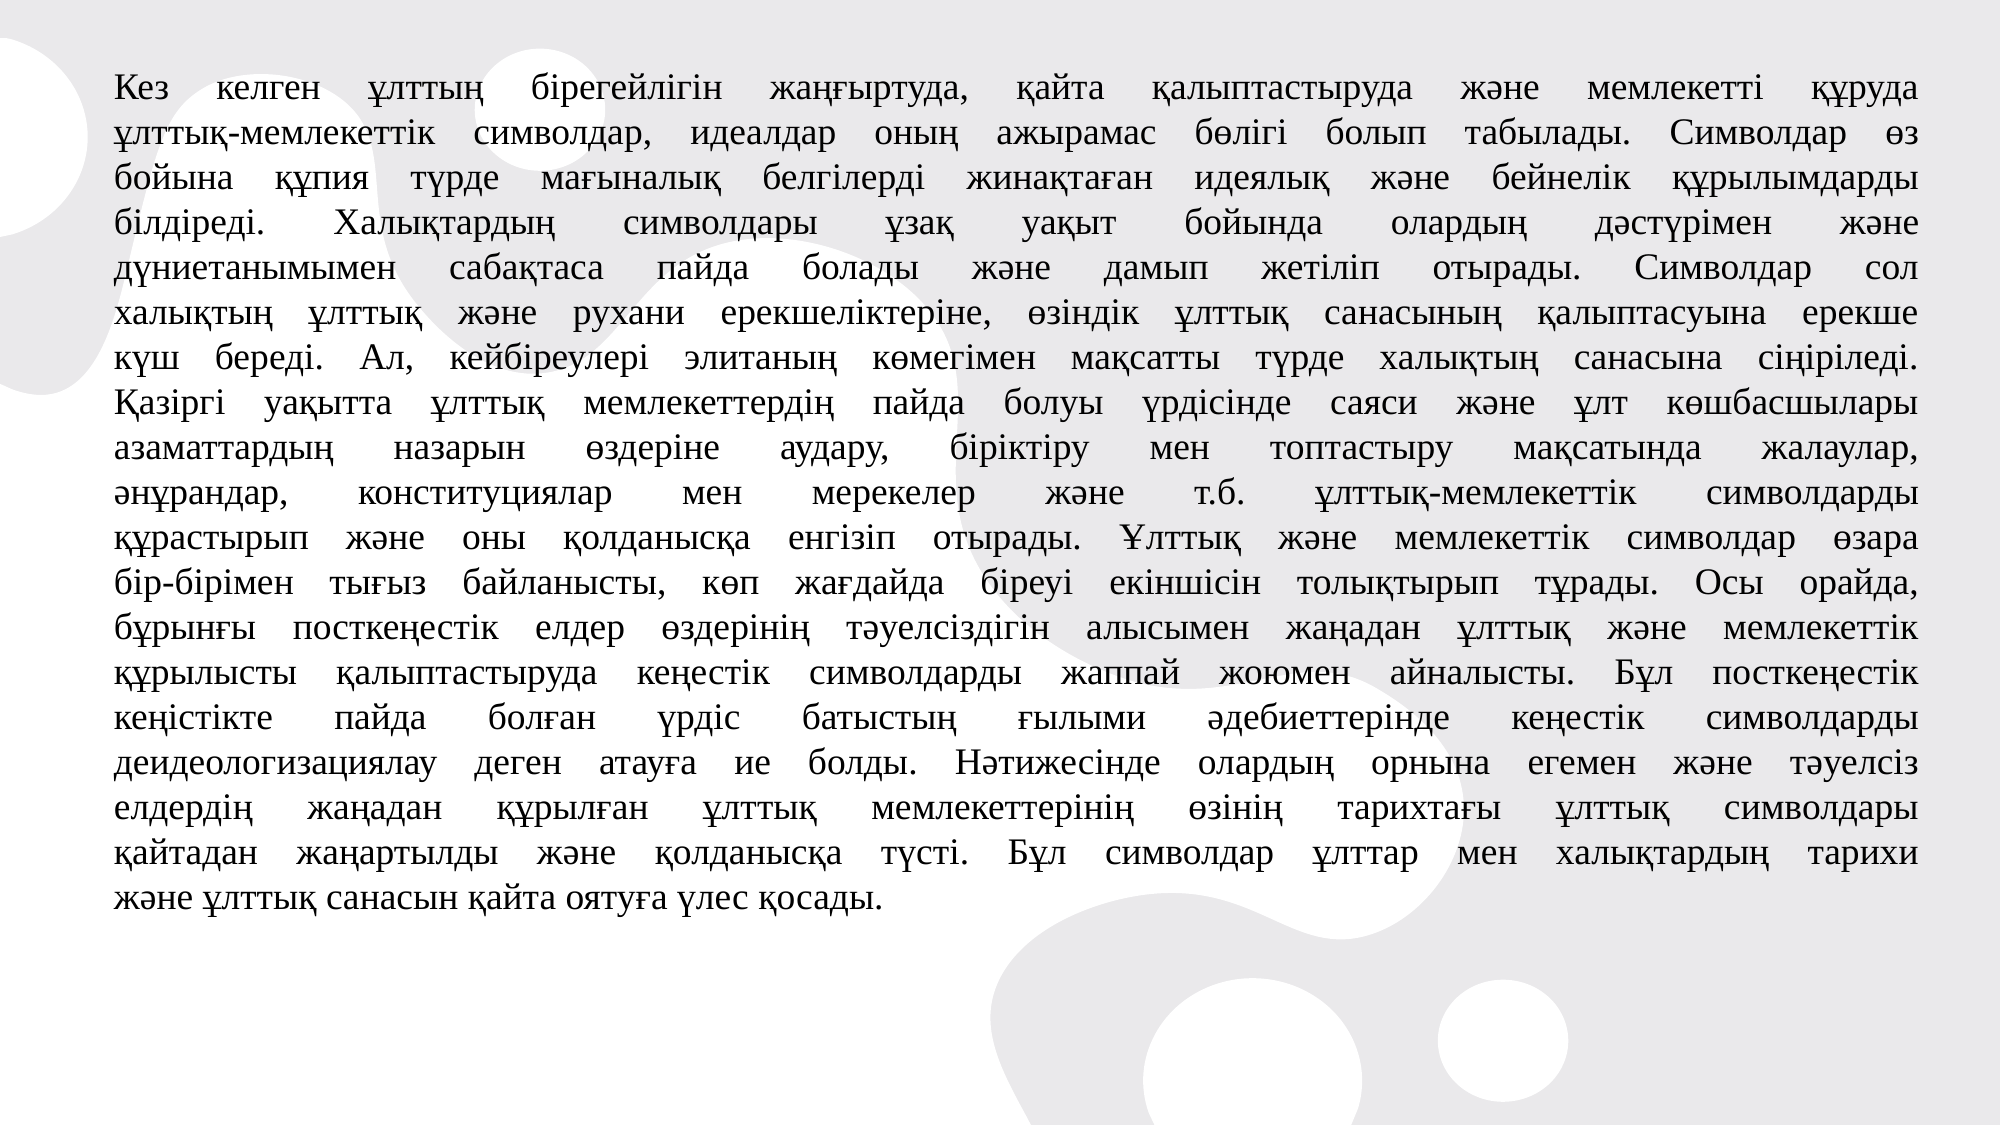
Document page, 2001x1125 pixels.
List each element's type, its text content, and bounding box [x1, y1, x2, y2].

text_box Кез келген ұлттың бірегейлігін жаңғыртуда, қайта қалыптастыруда және мемлекетті құруда ұлттық-мемлекеттік символдар, идеалдар оның ажырамас бөлігі болып табылады. Символдар өз бойына құпия түрде мағыналық белгілерді жинақтаған идеялық және бейнелік құрылымдарды білдіреді. Халықтардың символдары ұзақ уақыт бойында олардың дәстүрімен және дүниетанымымен сабақтаса пайда болады және дамып жетіліп отырады. Символдар сол халықтың ұлттық және рухани ерекшеліктеріне, өзіндік ұлттық санасының қалыптасуына ерекше күш береді. Ал, кейбіреулері элитаның көмегімен мақсатты түрде халықтың санасына сіңіріледі. Қазіргі уақытта ұлттық мемлекеттердің пайда болуы үрдісінде саяси және ұлт көшбасшылары азаматтардың назарын өздеріне аудару, біріктіру мен топтастыру мақсатында жалаулар, әнұрандар, конституциялар мен мерекелер және т.б. ұлттық-мемлекеттік символдарды құрастырып және оны қолданысқа енгізіп отырады. Ұлттық және мемлекеттік символдар өзара бір-бірімен тығыз байланысты, көп жағдайда біреуі екіншісін толықтырып тұрады. Осы орайда, бұрынғы посткеңестік елдер өздерінің тәуелсіздігін алысымен жаңадан ұлттық және мемлекеттік құрылысты қалыптастыруда кеңестік символдарды жаппай жоюмен айналысты. Бұл посткеңестік кеңістікте пайда болған үрдіс батыстың ғылыми әдебиеттерінде кеңестік символдарды деидеологизациялау деген атауға ие болды. Нәтижесінде олардың орнына егемен және тәуелсіз елдердің жаңадан құрылған ұлттық мемлекеттерінің өзінің тарихтағы ұлттық символдары қайтадан жаңартылды және қолданысқа түсті. Бұл символдар ұлттар мен халықтардың тарихи және ұлттық санасын қайта оятуға үлес қосады. [99, 54, 1936, 925]
